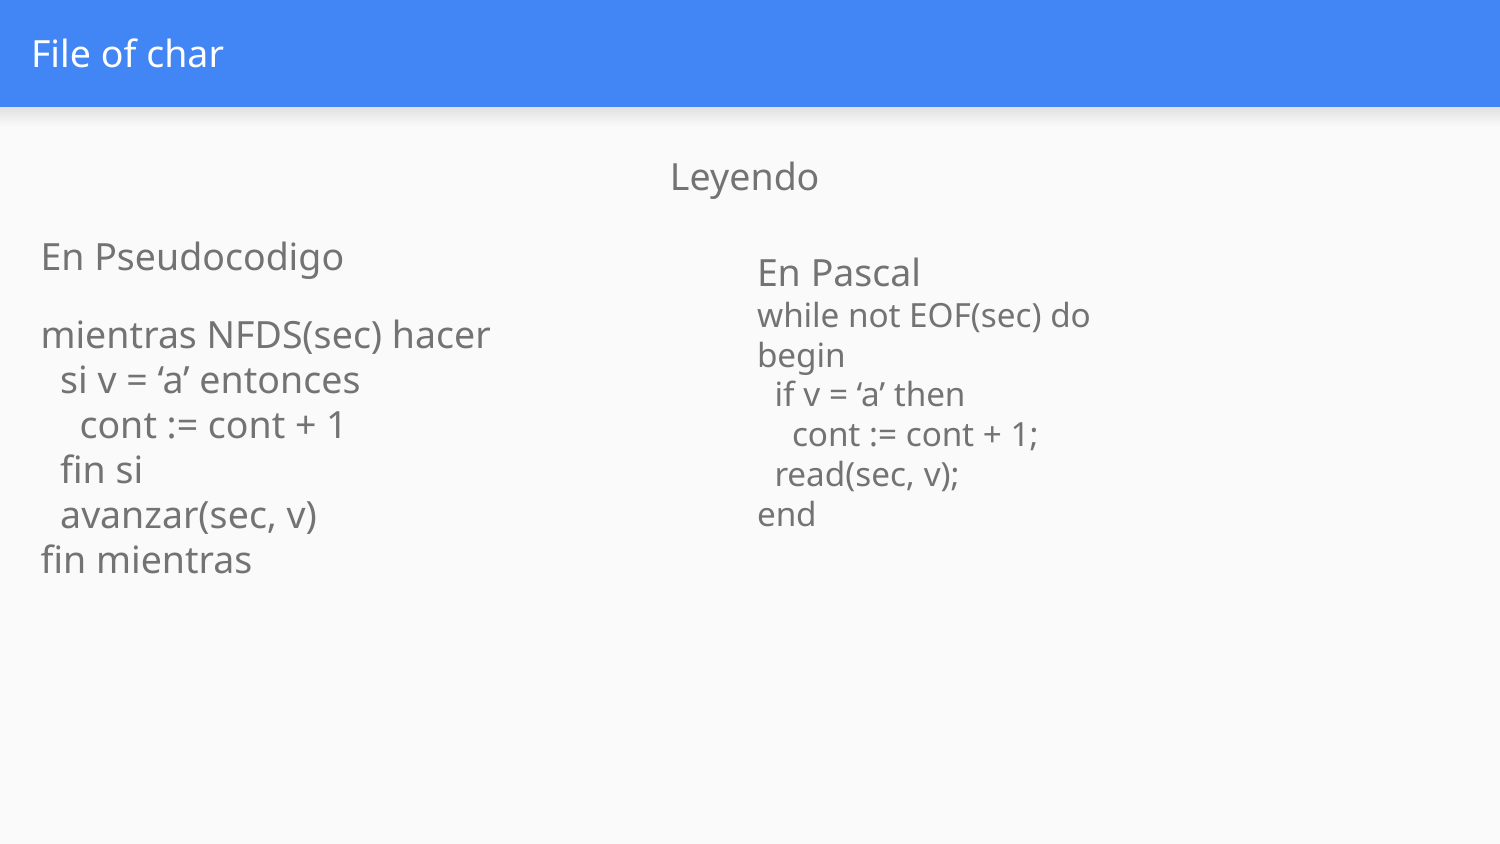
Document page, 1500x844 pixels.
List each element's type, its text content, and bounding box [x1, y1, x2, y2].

list En Pseudocodigo mientras NFDS(sec) hacer si v = ‘a’ entonces cont := cont + 1 fin si avanzar(sec, v) fin mientras [25, 212, 742, 824]
list Leyendo [25, 131, 1465, 212]
list En Pascal while not EOF(sec) do begin if v = ‘a’ then cont := cont + 1; read(sec, v); end [742, 212, 1464, 824]
title File of char [16, 2, 1464, 102]
